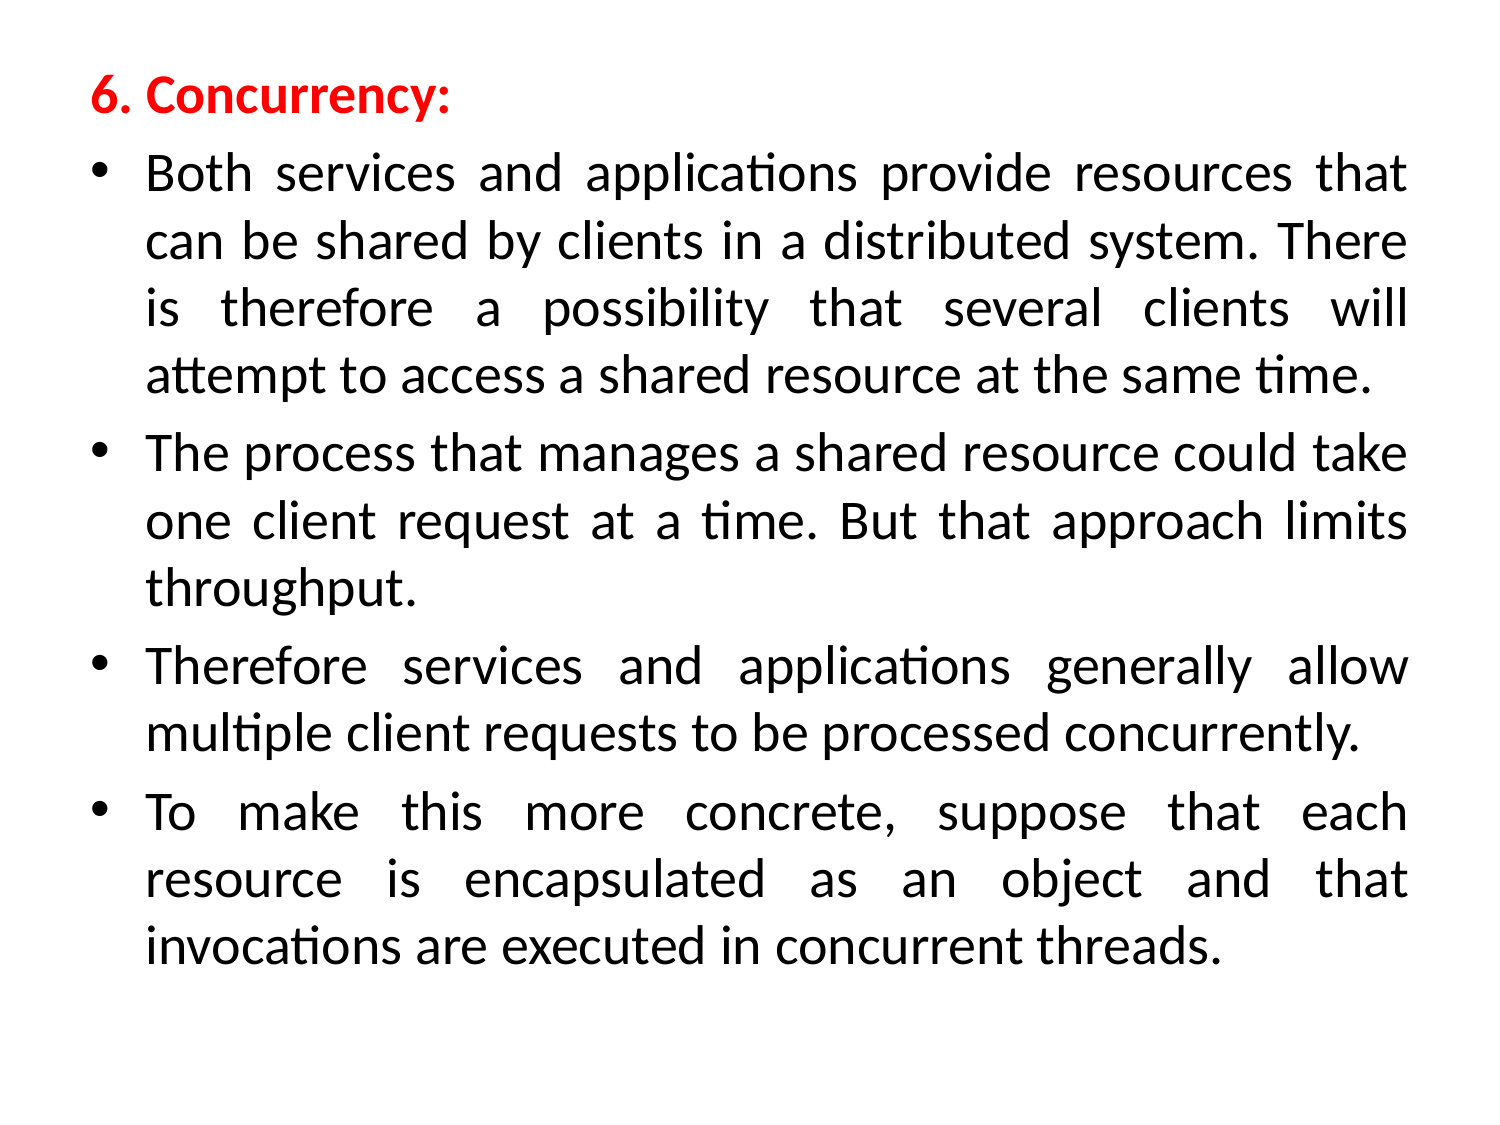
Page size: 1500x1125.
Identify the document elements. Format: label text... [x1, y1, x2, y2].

list 6. Concurrency: Both services and applications provide resources that can be shared by clients in a distributed system. There is therefore a possibility that several clients will attempt to access a shared resource at the same time. The process that manages a shared resource could take one client request at a time. But that approach limits throughput. Therefore services and applications generally allow multiple client requests to be processed concurrently. To make this more concrete, suppose that each resource is encapsulated as an object and that invocations are executed in concurrent threads. [75, 50, 1425, 1005]
